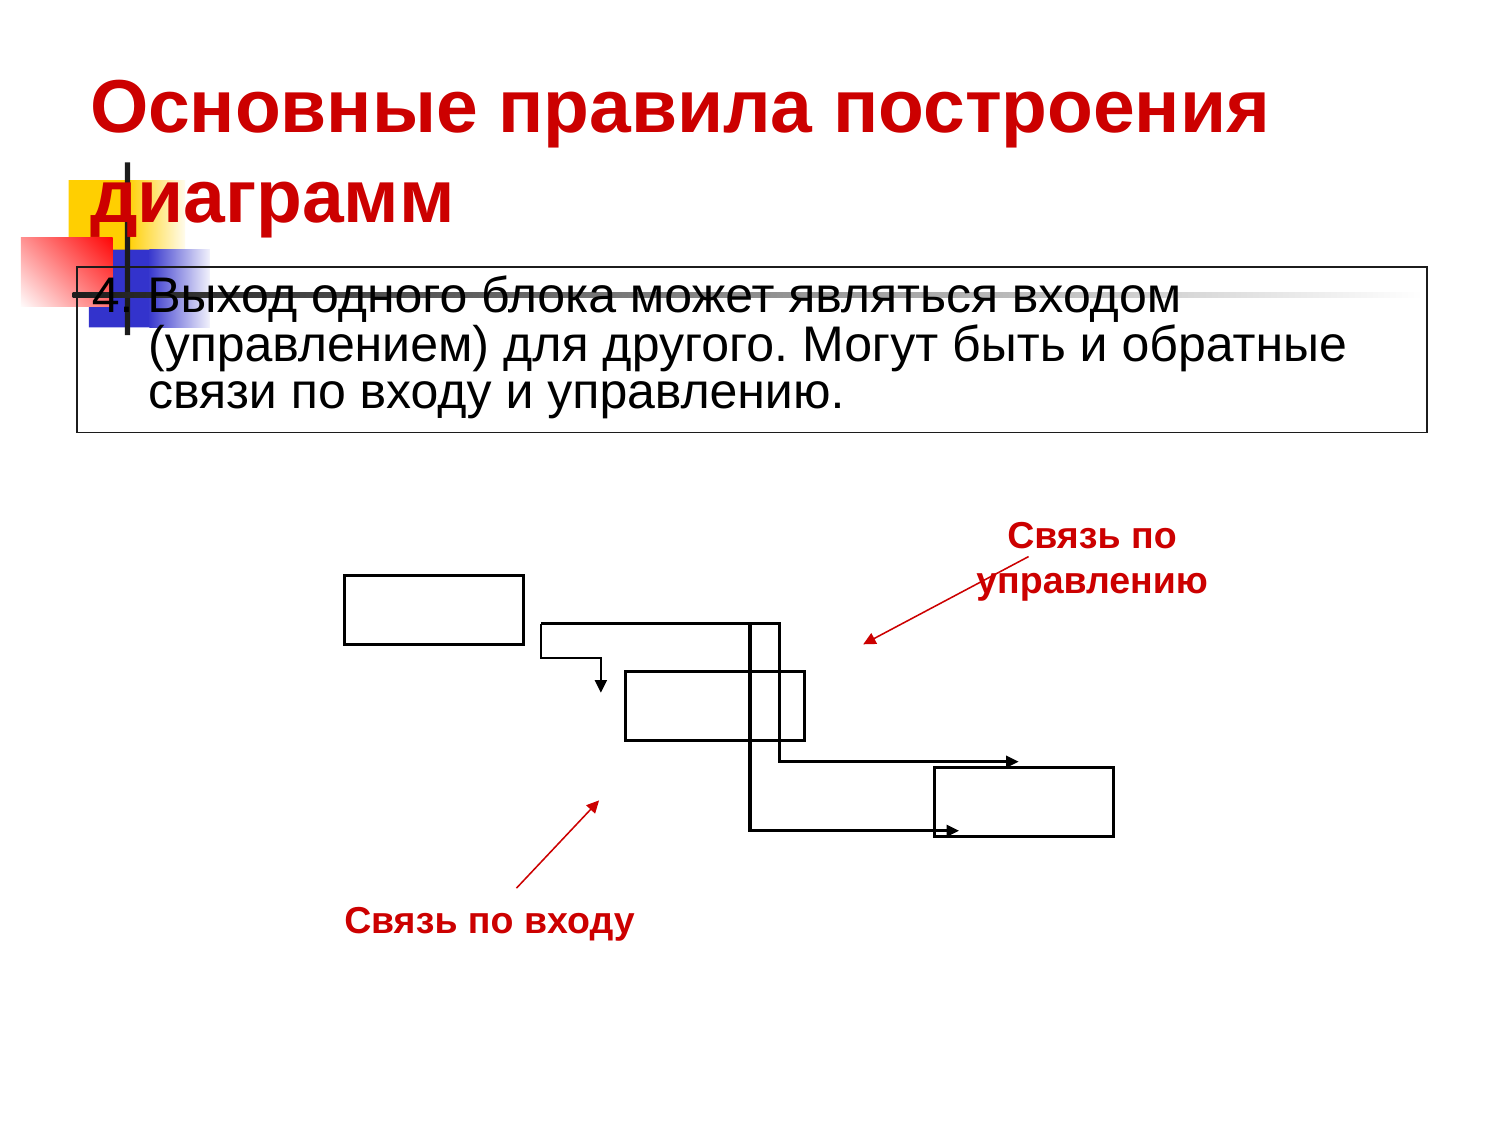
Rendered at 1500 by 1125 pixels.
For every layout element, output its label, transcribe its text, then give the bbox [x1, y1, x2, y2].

list 4. Выход одного блока может являться входом (управлением) для другого. Могут быть и обратные связи по входу и управлению. [76, 267, 1427, 433]
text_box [253, 503, 1300, 977]
title Основные правила построения диаграмм [75, 75, 1425, 220]
